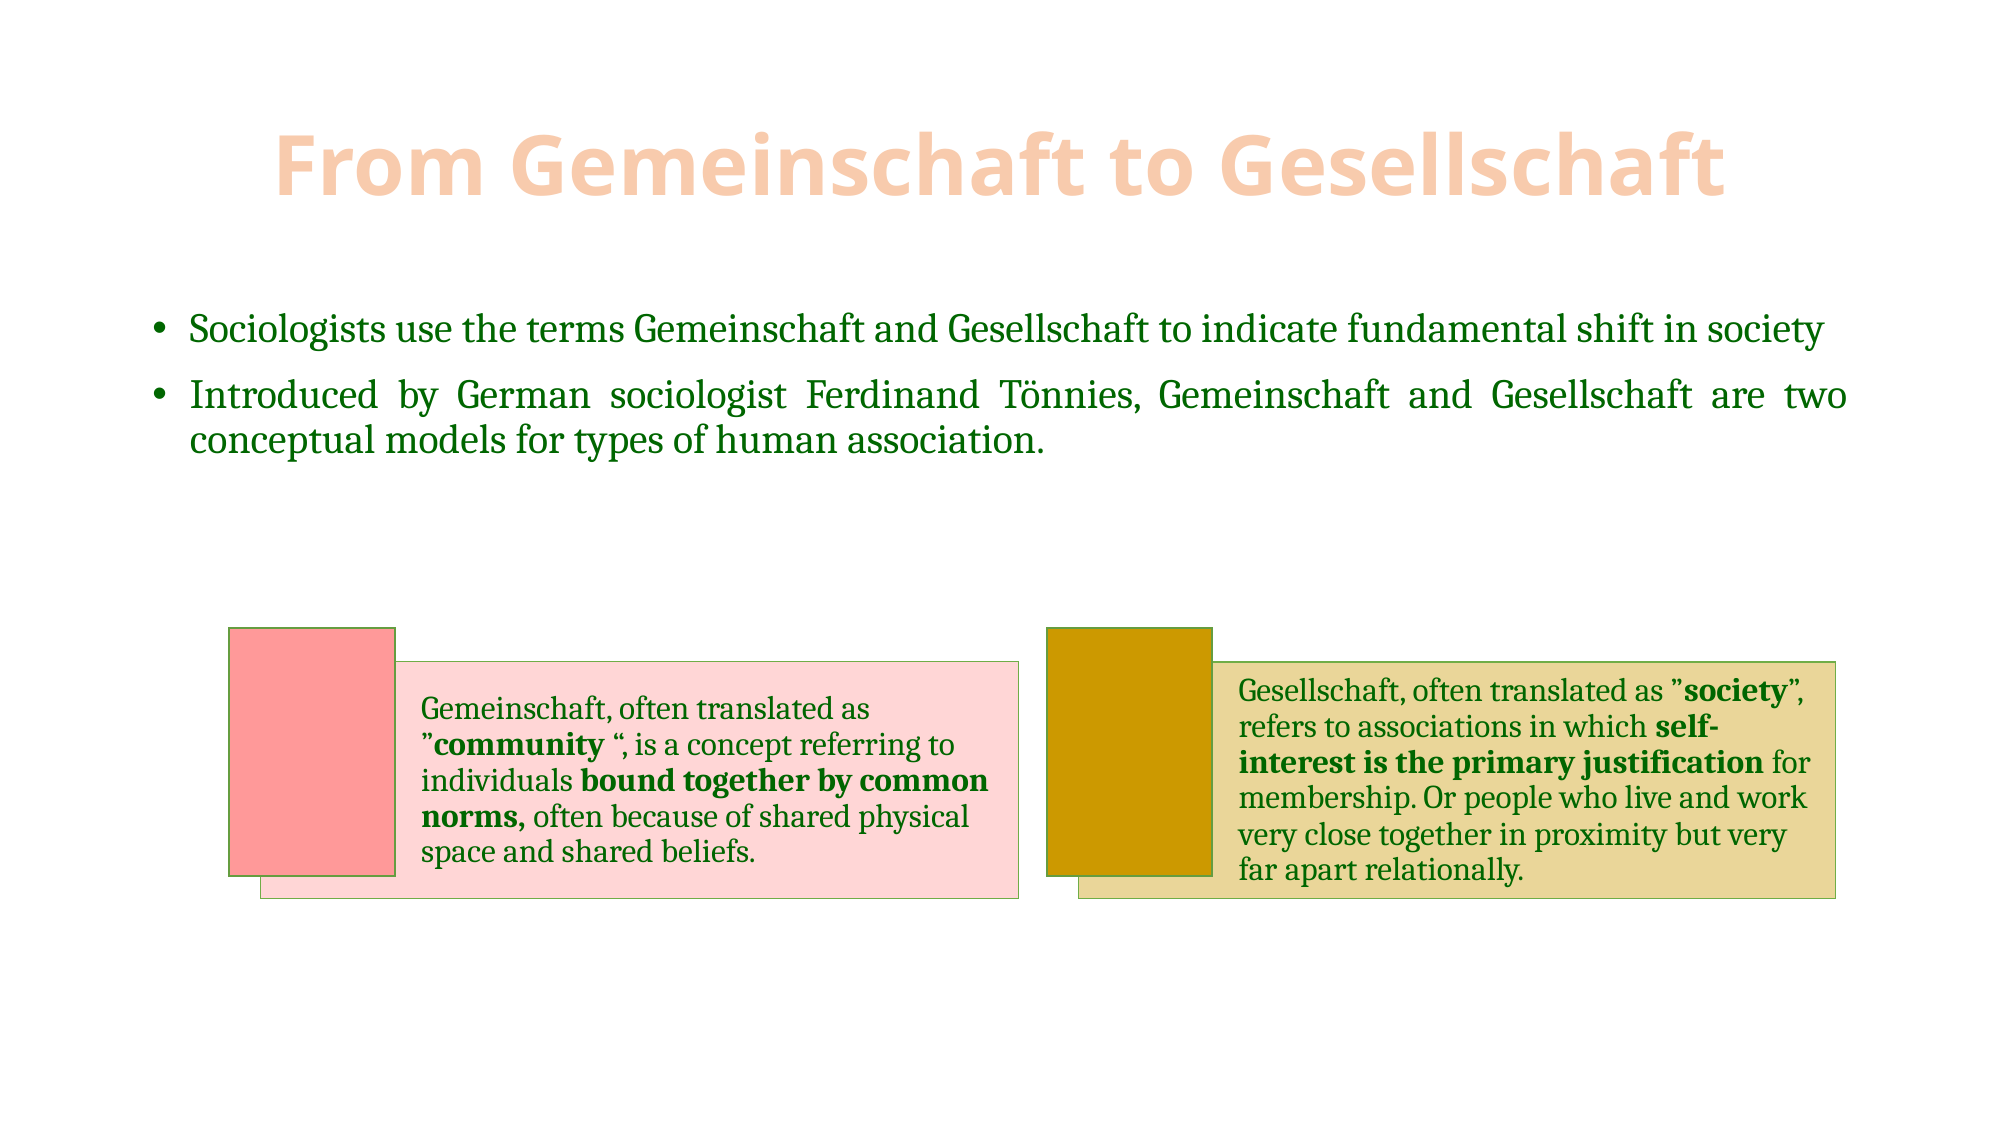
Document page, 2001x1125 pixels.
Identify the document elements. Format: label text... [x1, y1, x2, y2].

title From Gemeinschaft to Gesellschaft [137, 59, 1863, 278]
list Sociologists use the terms Gemeinschaft and Gesellschaft to indicate fundamental shift in society Introduced by German sociologist Ferdinand Tönnies, Gemeinschaft and Gesellschaft are two conceptual models for types of human association. [137, 299, 1863, 564]
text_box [214, 526, 1851, 1001]
